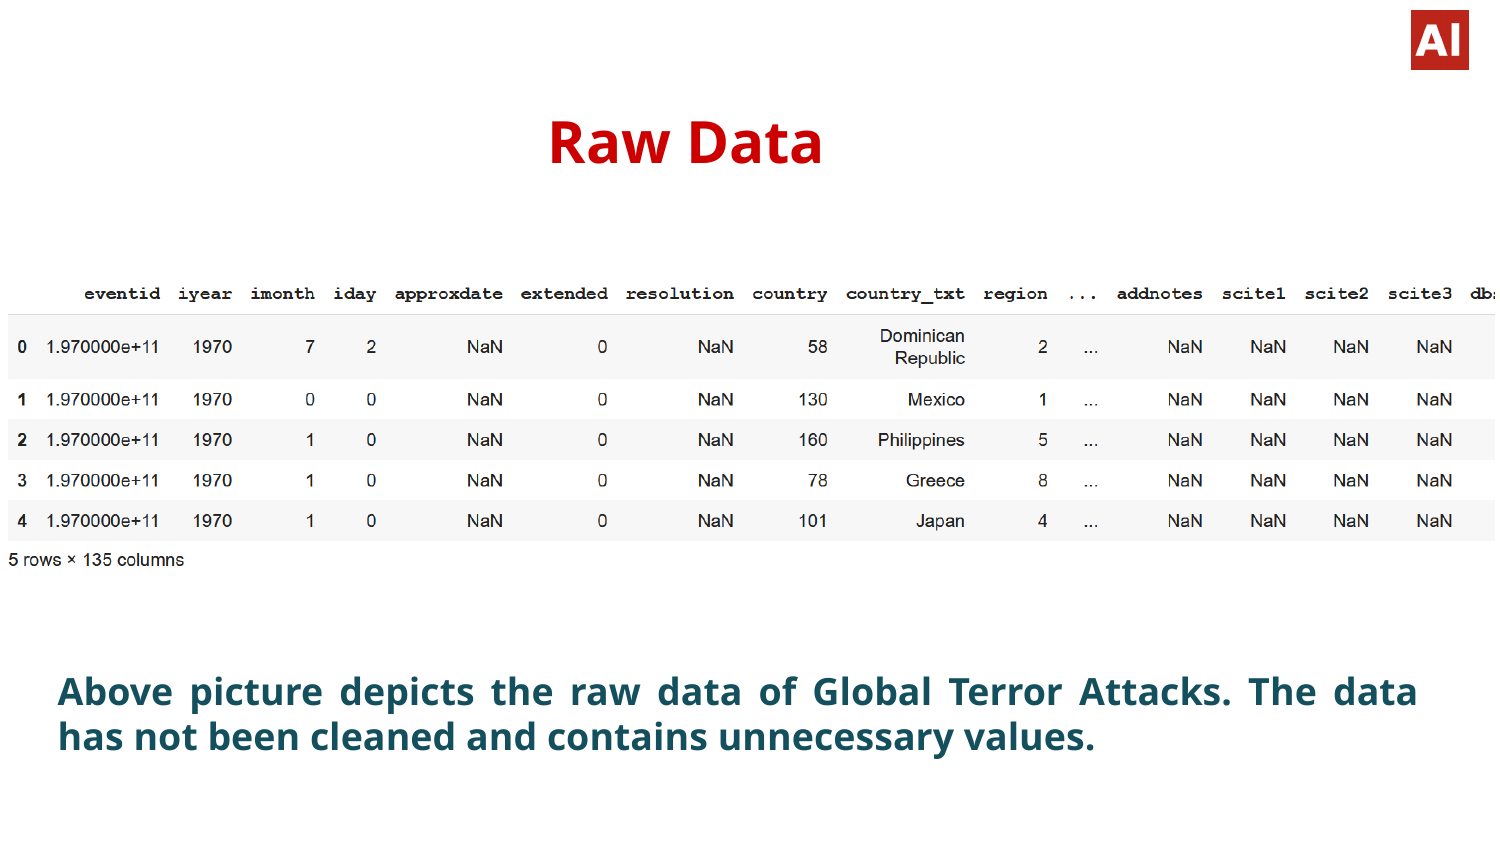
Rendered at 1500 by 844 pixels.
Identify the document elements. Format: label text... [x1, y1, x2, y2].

picture [0, 269, 1500, 575]
text_box Raw Data [532, 97, 994, 183]
text_box Above picture depicts the raw data of Global Terror Attacks. The data has not been cleaned and contains unnecessary values. [42, 660, 1435, 765]
picture [1411, 10, 1469, 70]
